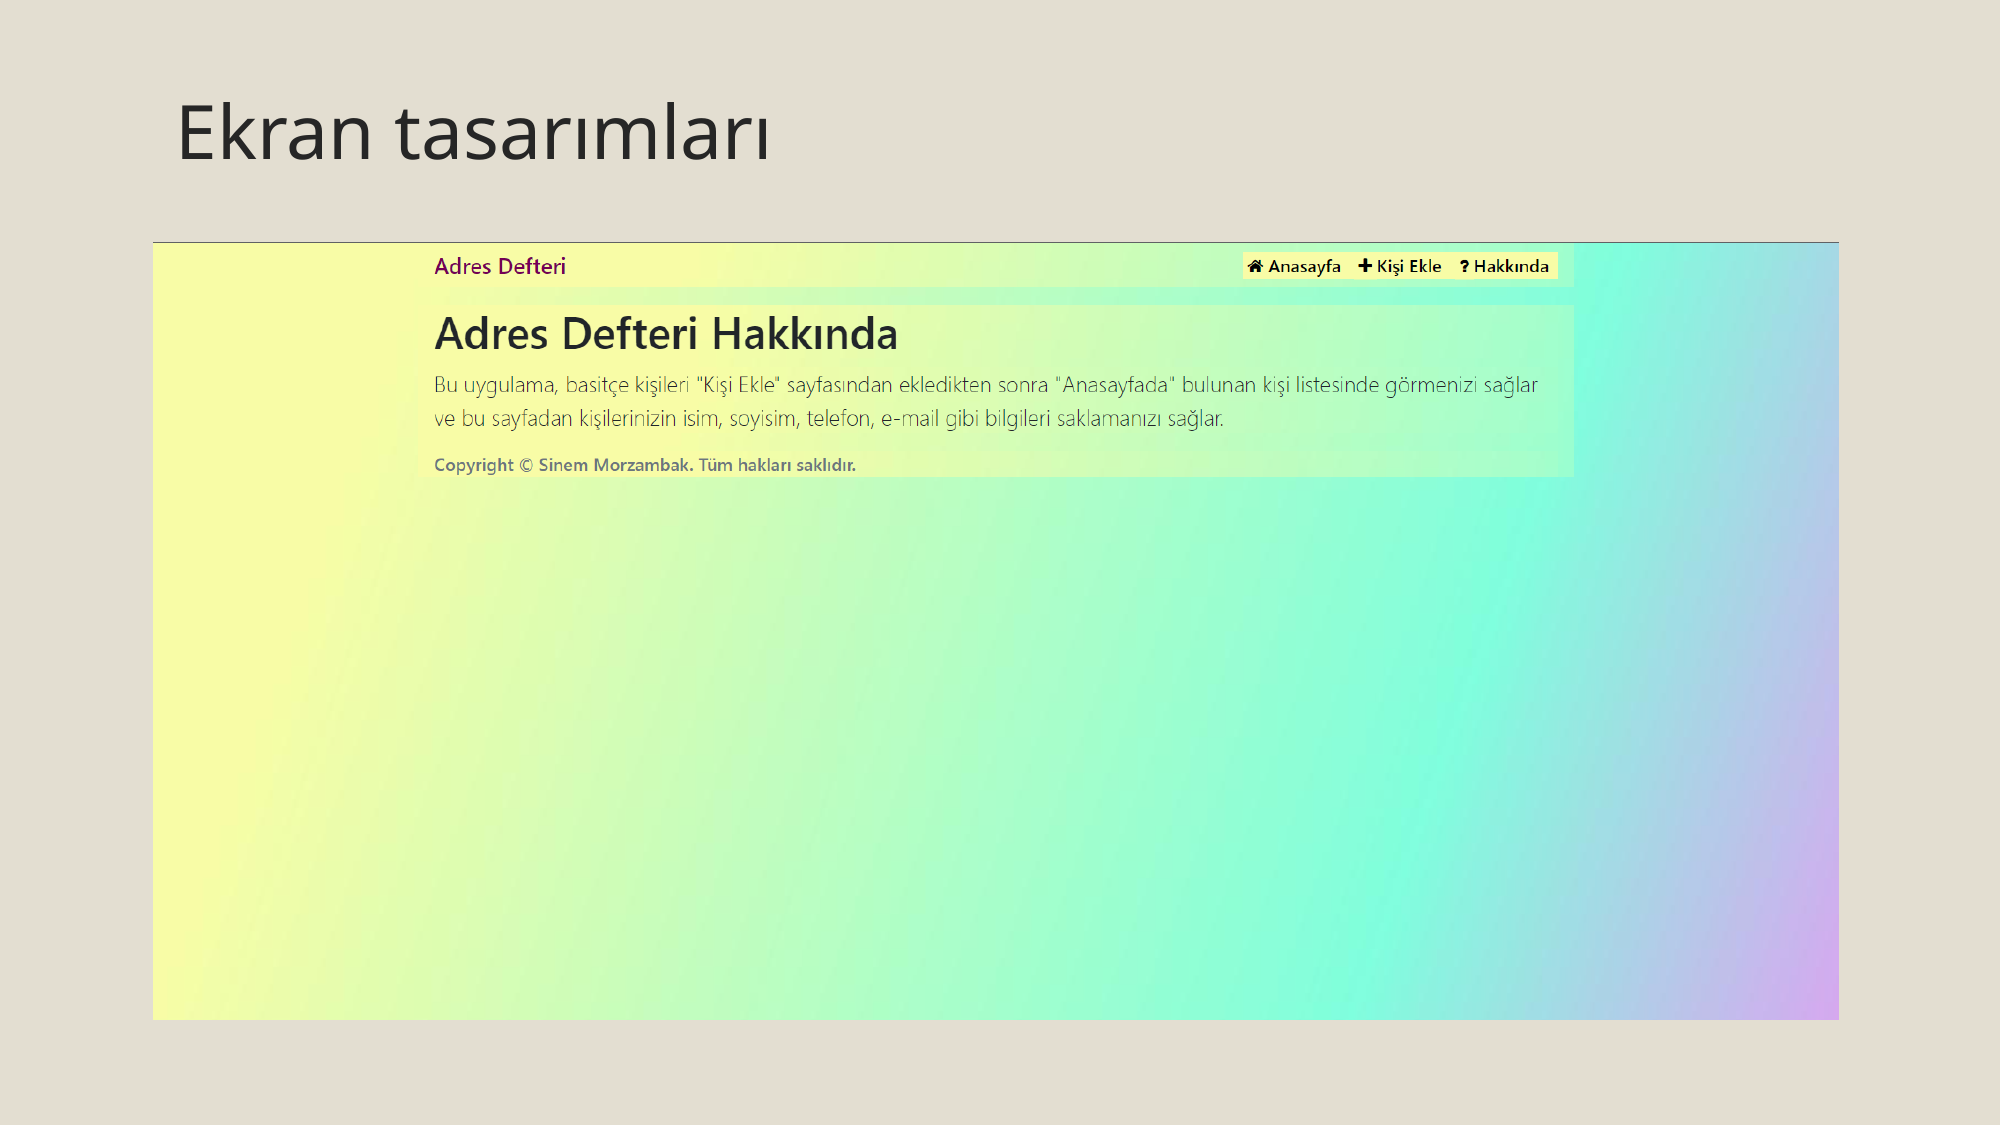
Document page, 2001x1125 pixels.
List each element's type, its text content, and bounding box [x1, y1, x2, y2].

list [153, 242, 1839, 1020]
title Ekran tasarımları [160, 22, 1811, 240]
